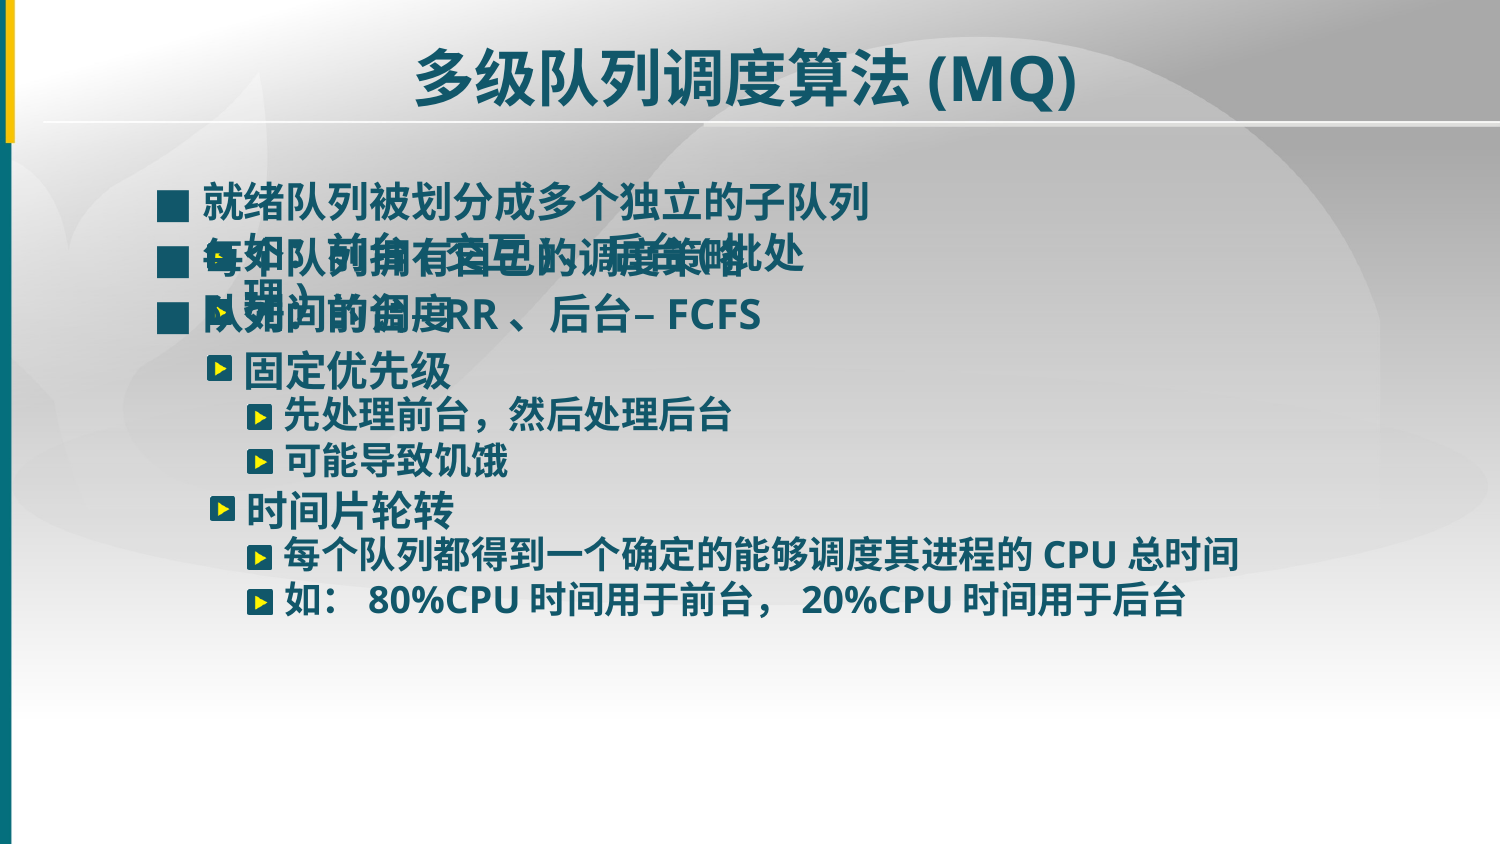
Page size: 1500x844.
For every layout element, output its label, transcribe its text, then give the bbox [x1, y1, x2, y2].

picture [0, 0, 1500, 844]
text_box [684, 280, 809, 335]
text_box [138, 168, 892, 240]
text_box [138, 224, 786, 296]
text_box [209, 477, 1278, 638]
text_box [138, 280, 680, 352]
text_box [206, 336, 833, 478]
text_box 多级队列调度算法(MQ) [70, 32, 1421, 116]
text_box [787, 224, 844, 287]
